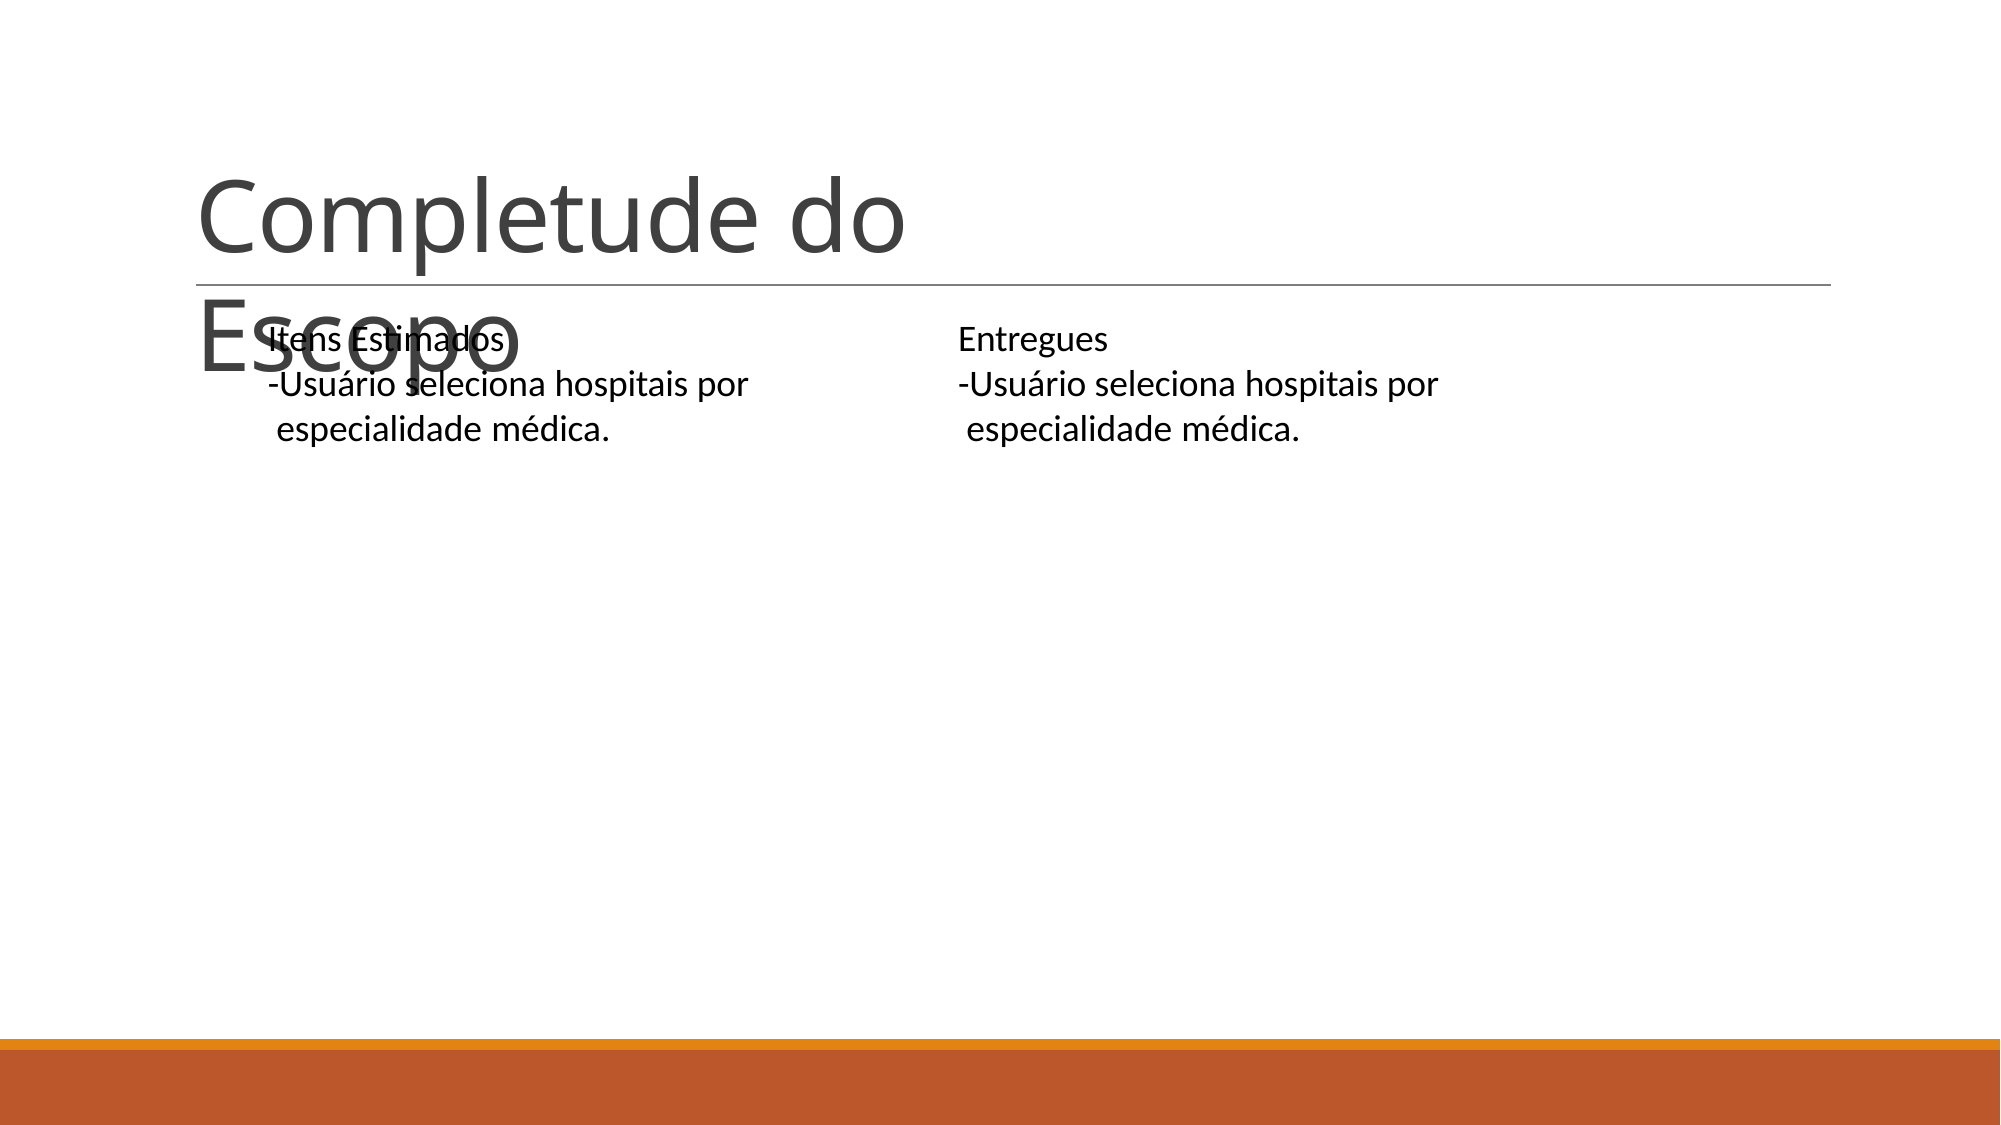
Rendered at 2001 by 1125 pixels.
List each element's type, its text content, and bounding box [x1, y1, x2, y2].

text_box Itens Estimados -Usuário seleciona hospitais por especialidade médica. [265, 312, 756, 450]
title Completude do Escopo [192, 149, 1108, 392]
text_box Entregues -Usuário seleciona hospitais por especialidade médica. [956, 312, 1446, 450]
